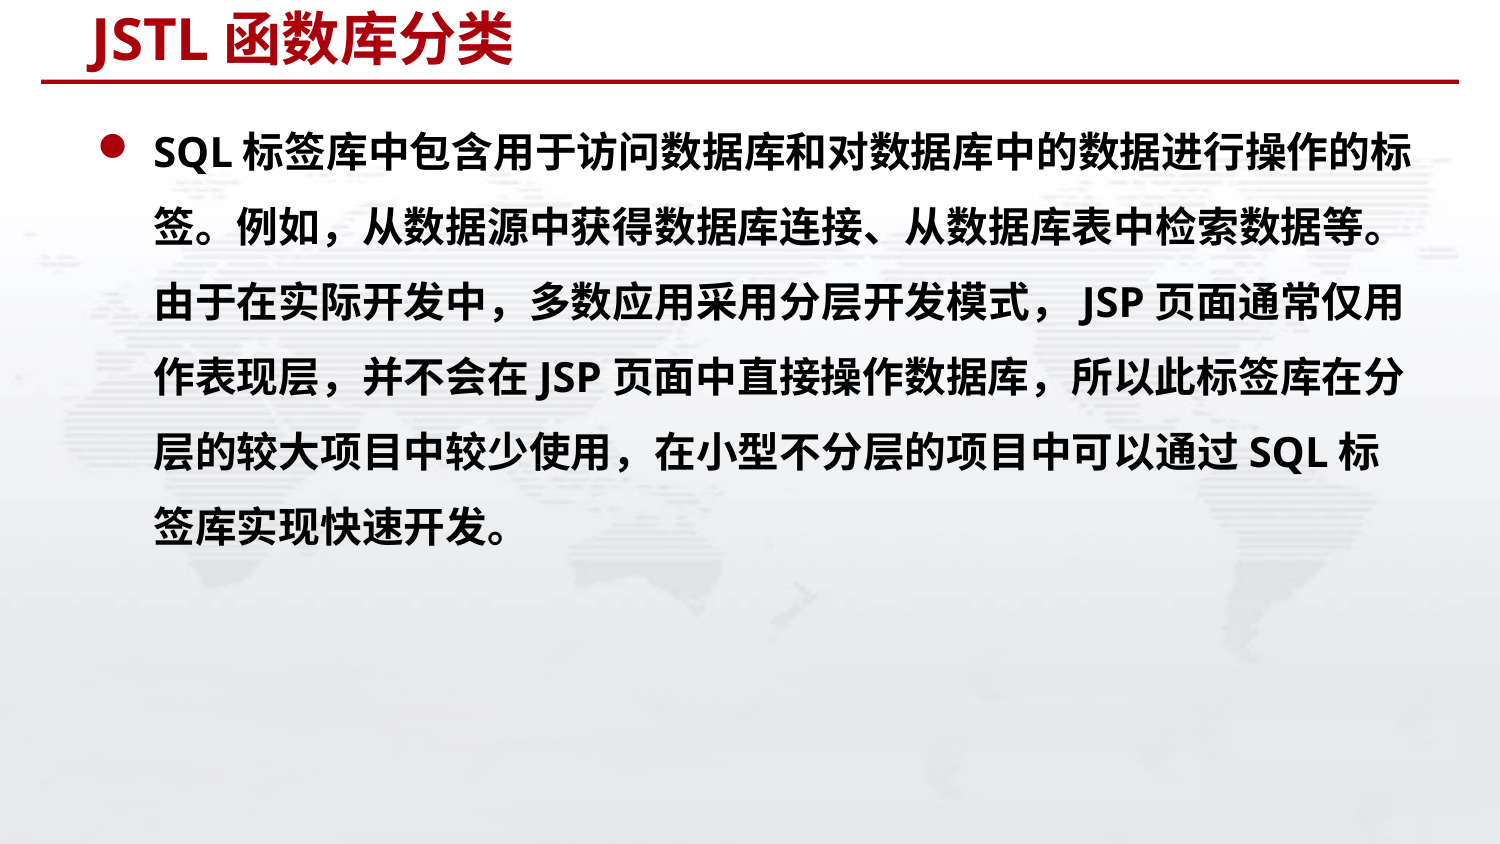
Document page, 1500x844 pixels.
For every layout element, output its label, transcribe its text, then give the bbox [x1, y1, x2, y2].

list SQL标签库中包含用于访问数据库和对数据库中的数据进行操作的标签。例如，从数据源中获得数据库连接、从数据库表中检索数据等。由于在实际开发中，多数应用采用分层开发模式，JSP页面通常仅用作表现层，并不会在JSP页面中直接操作数据库，所以此标签库在分层的较大项目中较少使用，在小型不分层的项目中可以通过SQL标签库实现快速开发。 [81, 93, 1429, 751]
picture [0, 1, 1500, 844]
title JSTL函数库分类 [76, 2, 873, 71]
